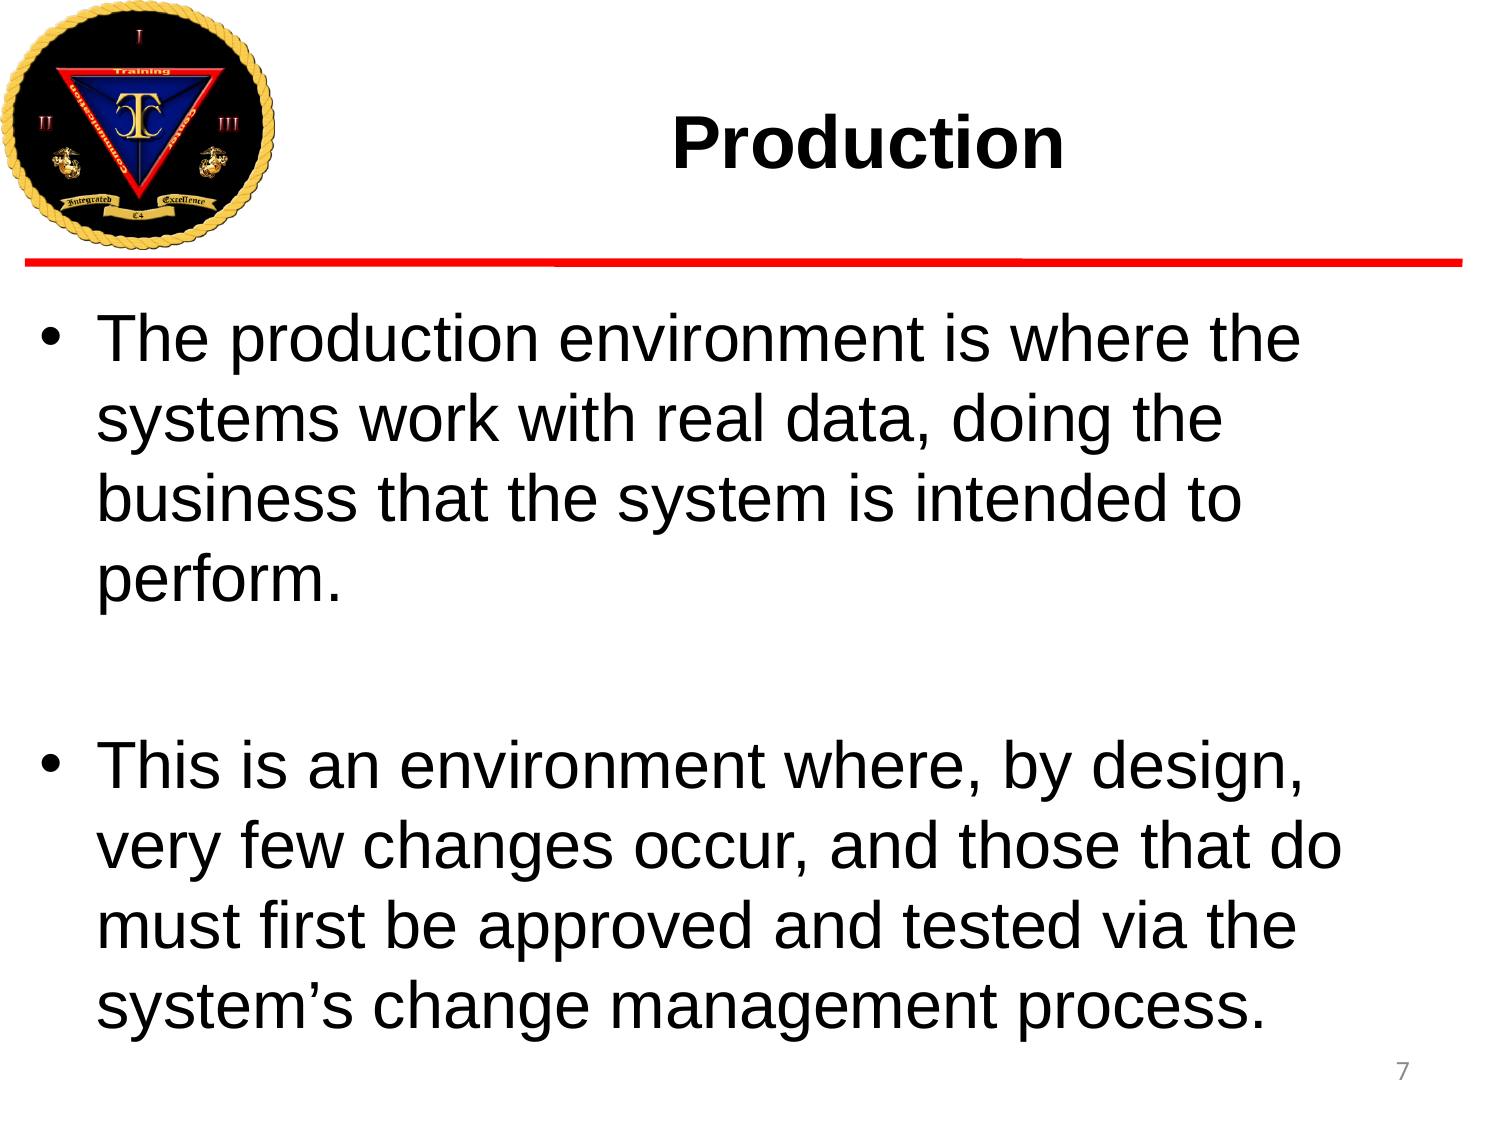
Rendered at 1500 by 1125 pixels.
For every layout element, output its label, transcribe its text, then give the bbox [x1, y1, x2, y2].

title Production [274, 44, 1463, 233]
slide_number 7 [1074, 1042, 1425, 1103]
list The production environment is where the systems work with real data, doing the business that the system is intended to perform. This is an environment where, by design, very few changes occur, and those that do must first be approved and tested via the system’s change management process. [24, 287, 1463, 1081]
picture [0, 0, 275, 250]
